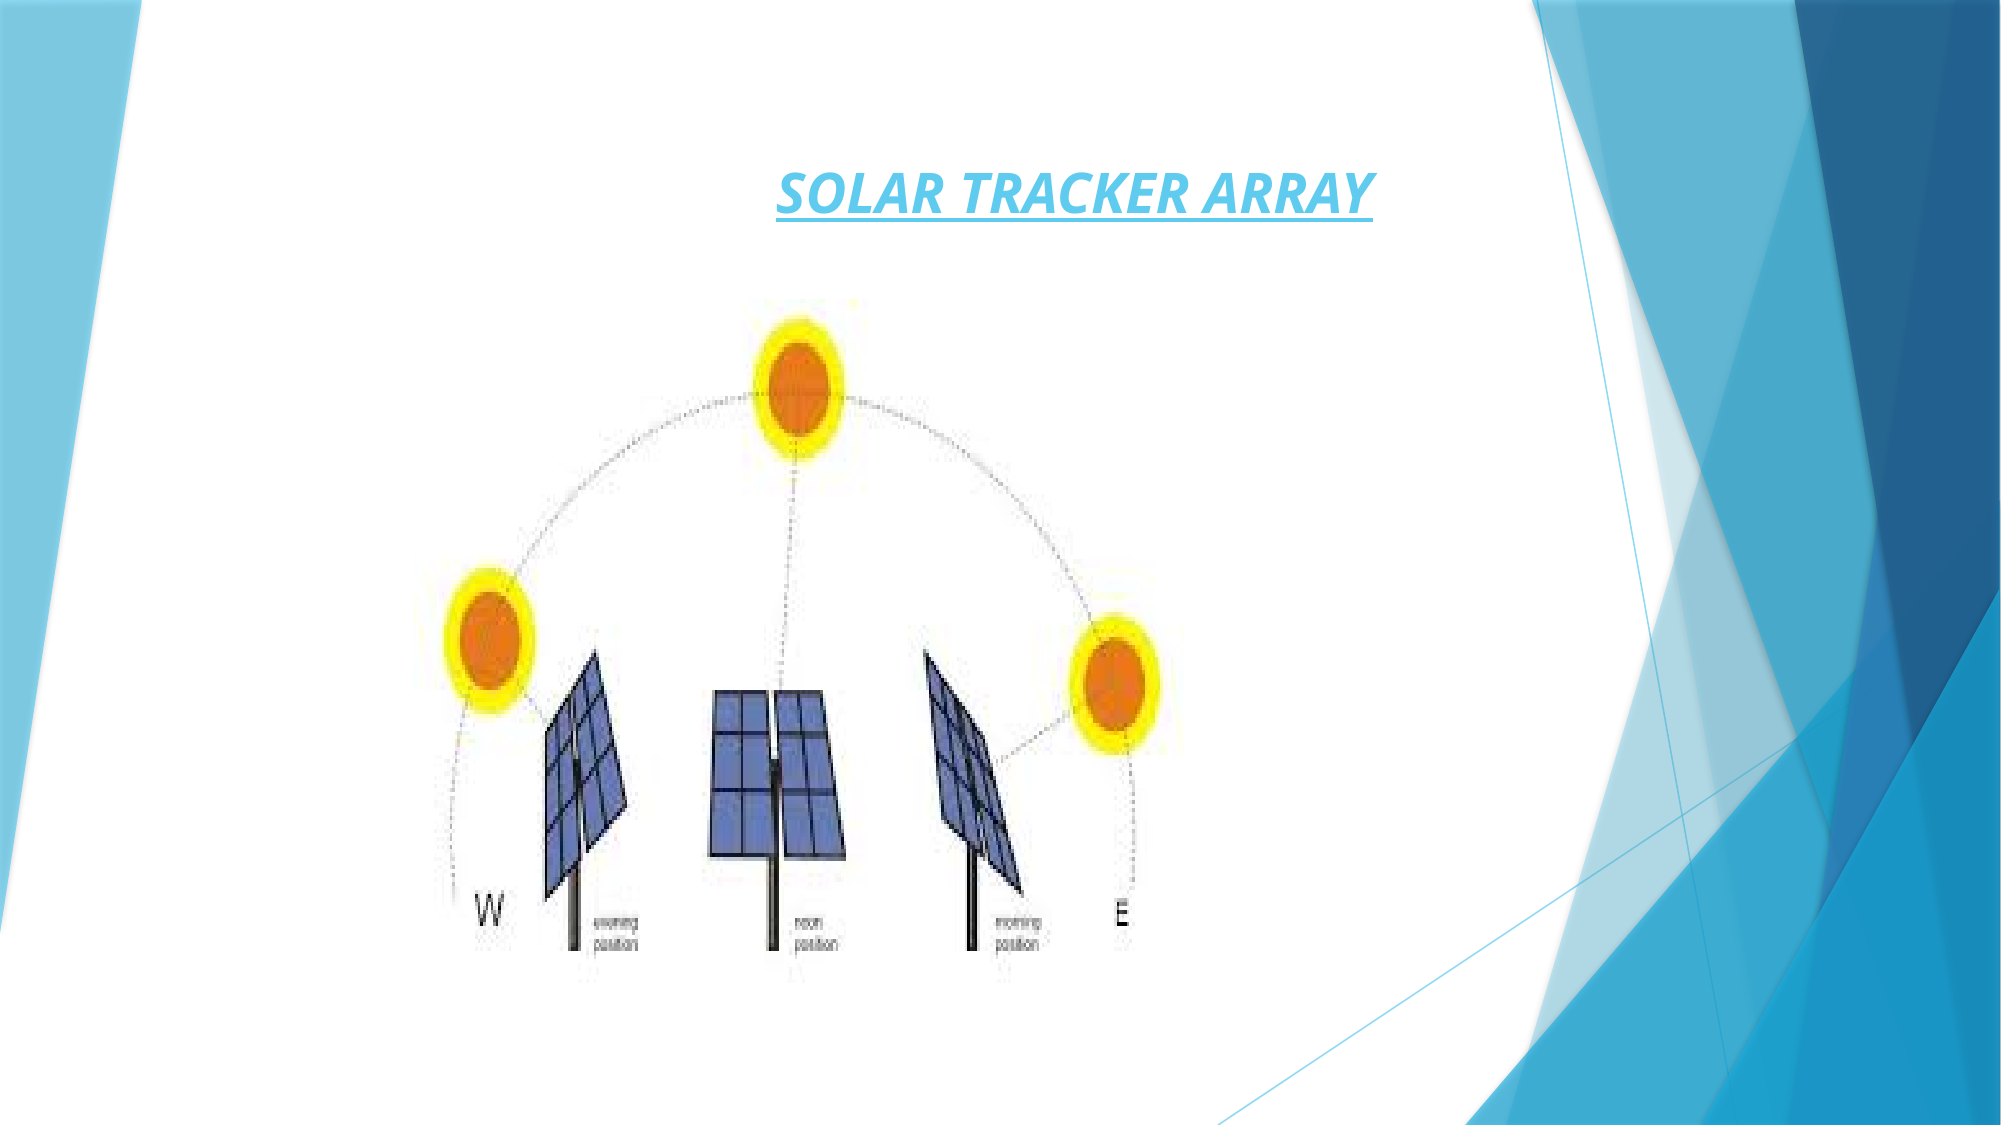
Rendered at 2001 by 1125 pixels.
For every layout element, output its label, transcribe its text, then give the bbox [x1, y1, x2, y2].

title SOLAR TRACKER ARRAY [127, 72, 1388, 300]
picture [414, 299, 1184, 989]
